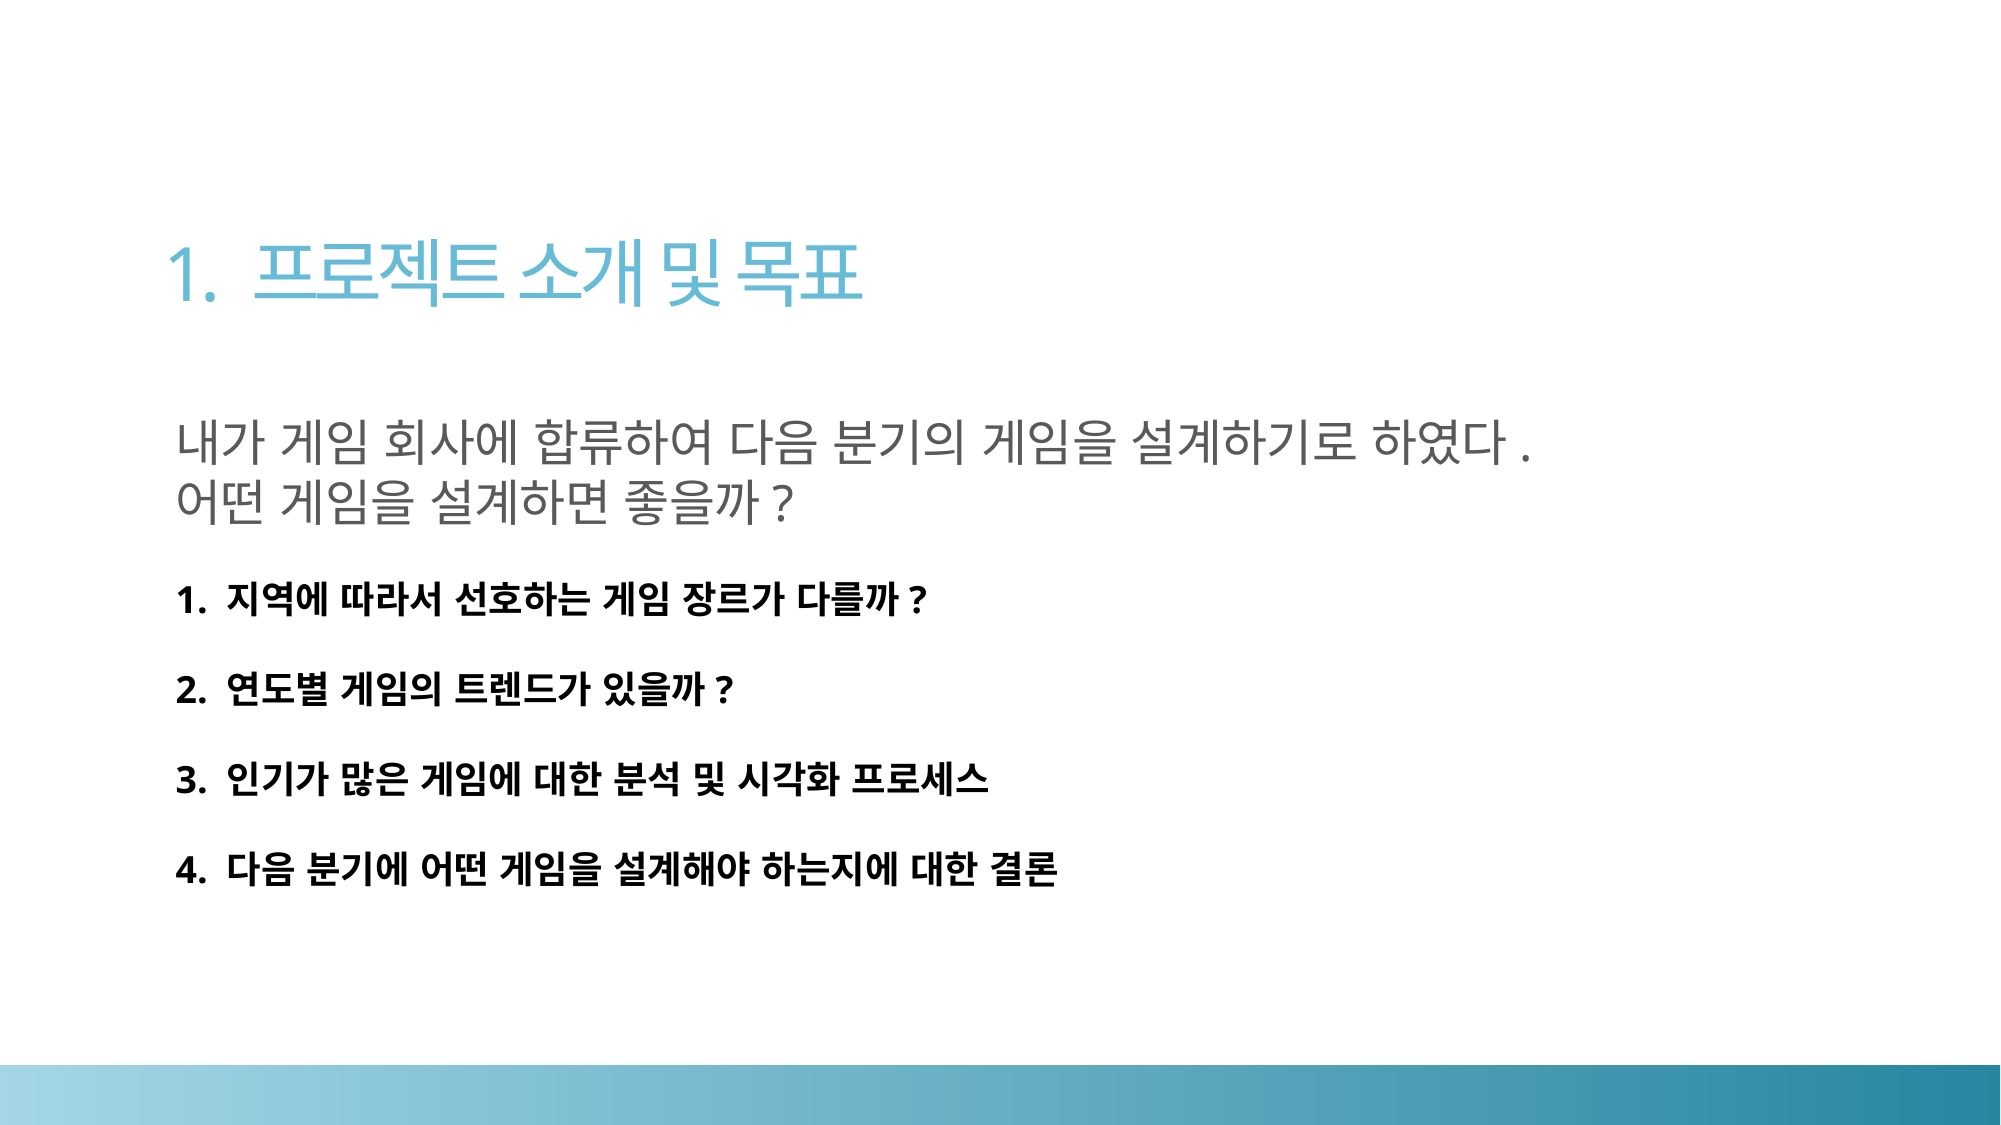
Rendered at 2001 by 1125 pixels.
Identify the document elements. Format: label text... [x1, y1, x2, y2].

text_box [0, 1065, 2000, 1125]
text_box 내가 게임 회사에 합류하여 다음 분기의 게임을 설계하기로 하였다. 어떤 게임을 설계하면 좋을까? 1. 지역에 따라서 선호하는 게임 장르가 다를까? 2. 연도별 게임의 트렌드가 있을까? 3. 인기가 많은 게임에 대한 분석 및 시각화 프로세스 4. 다음 분기에 어떤 게임을 설계해야 하는지에 대한 결론 [166, 408, 1809, 955]
text_box 1. 프로젝트 소개 및 목표 [154, 233, 876, 321]
